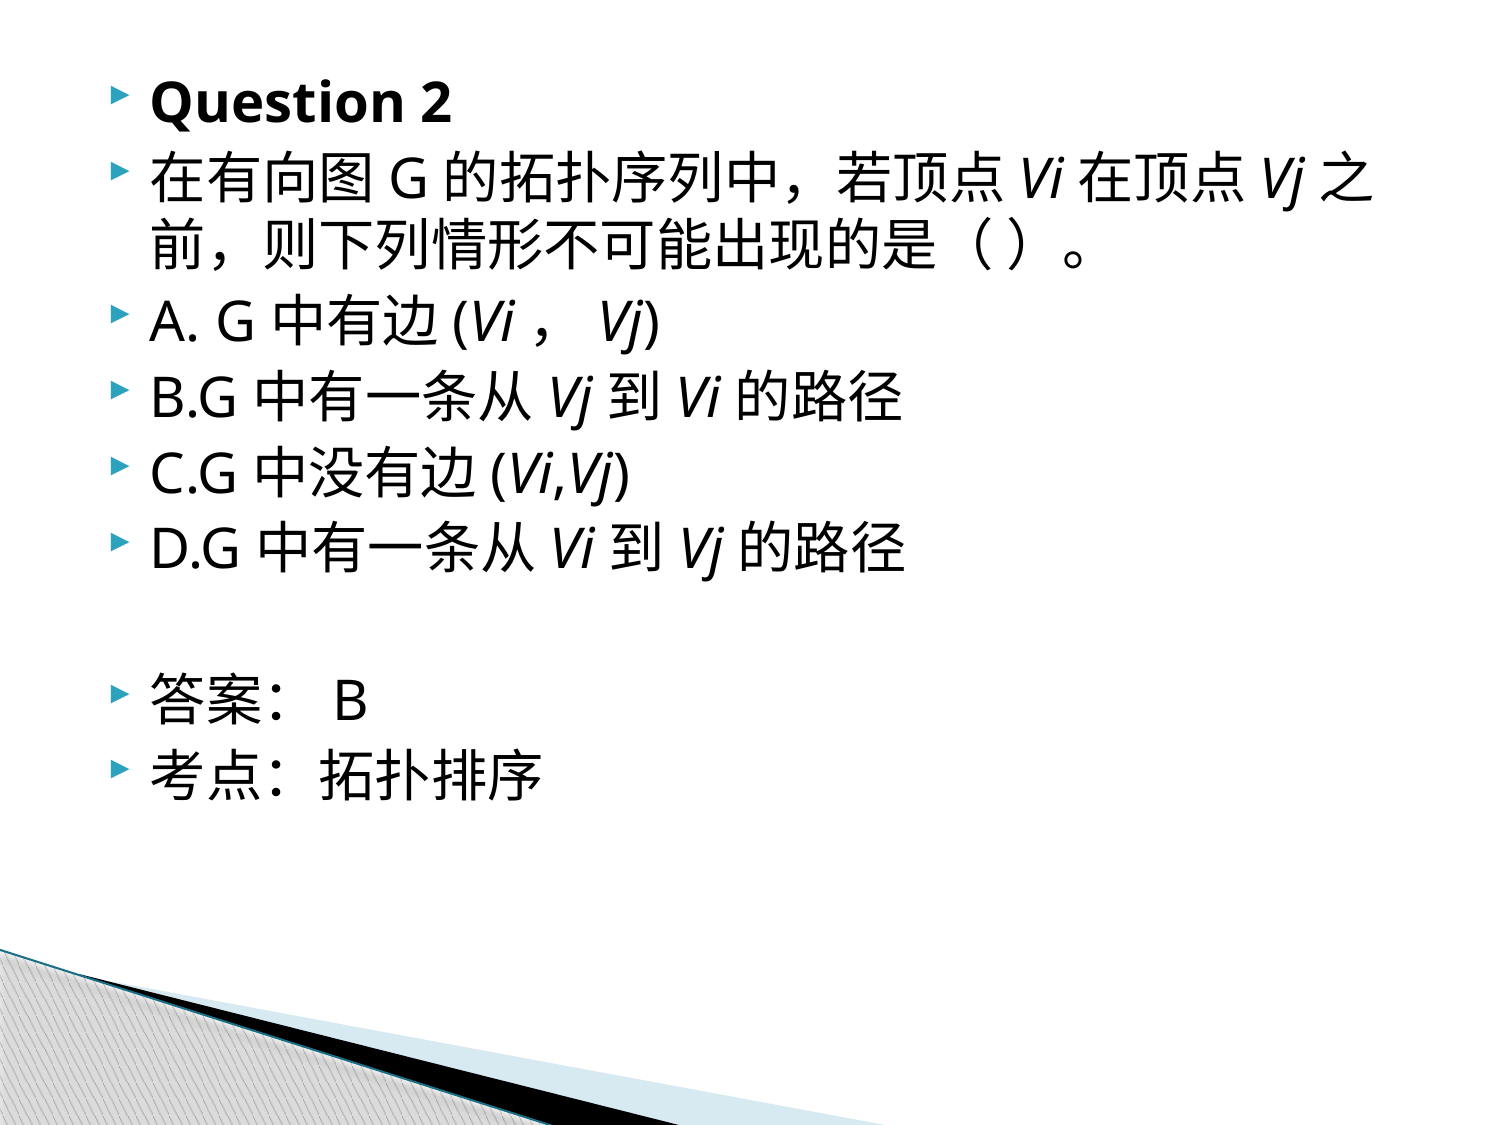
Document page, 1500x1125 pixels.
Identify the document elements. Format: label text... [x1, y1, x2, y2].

list Question 2 在有向图G的拓扑序列中，若顶点Vi在顶点Vj之前，则下列情形不可能出现的是（ ）。 A. G中有边(Vi，Vj) B.G中有一条从Vj到Vi的路径 C.G中没有边(Vi,Vj) D.G中有一条从Vi到Vj的路径 答案：B 考点：拓扑排序 [75, 58, 1425, 986]
